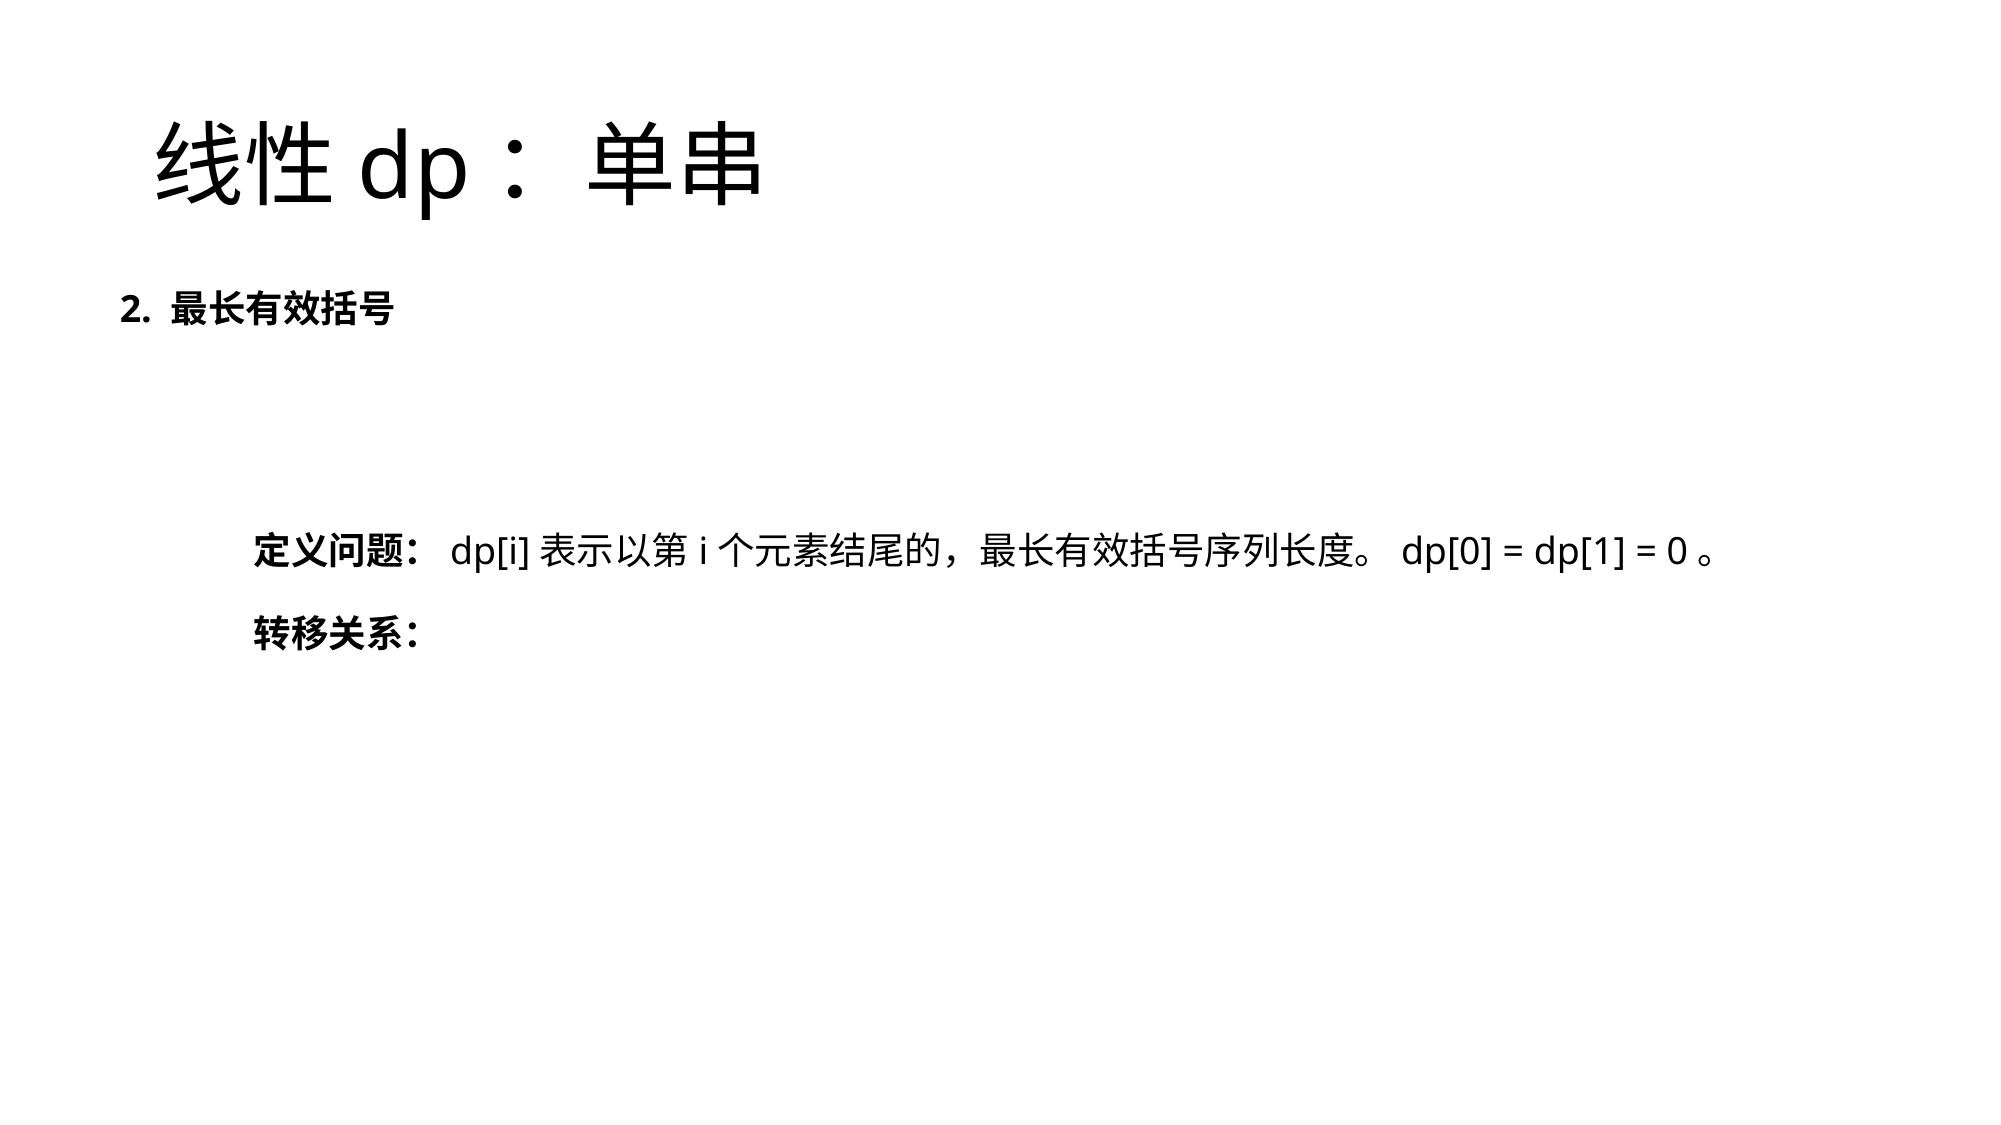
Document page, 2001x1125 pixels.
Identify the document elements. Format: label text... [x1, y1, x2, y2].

title 线性dp：单串 [137, 59, 1863, 278]
text_box 2. 最长有效括号 [105, 277, 411, 337]
